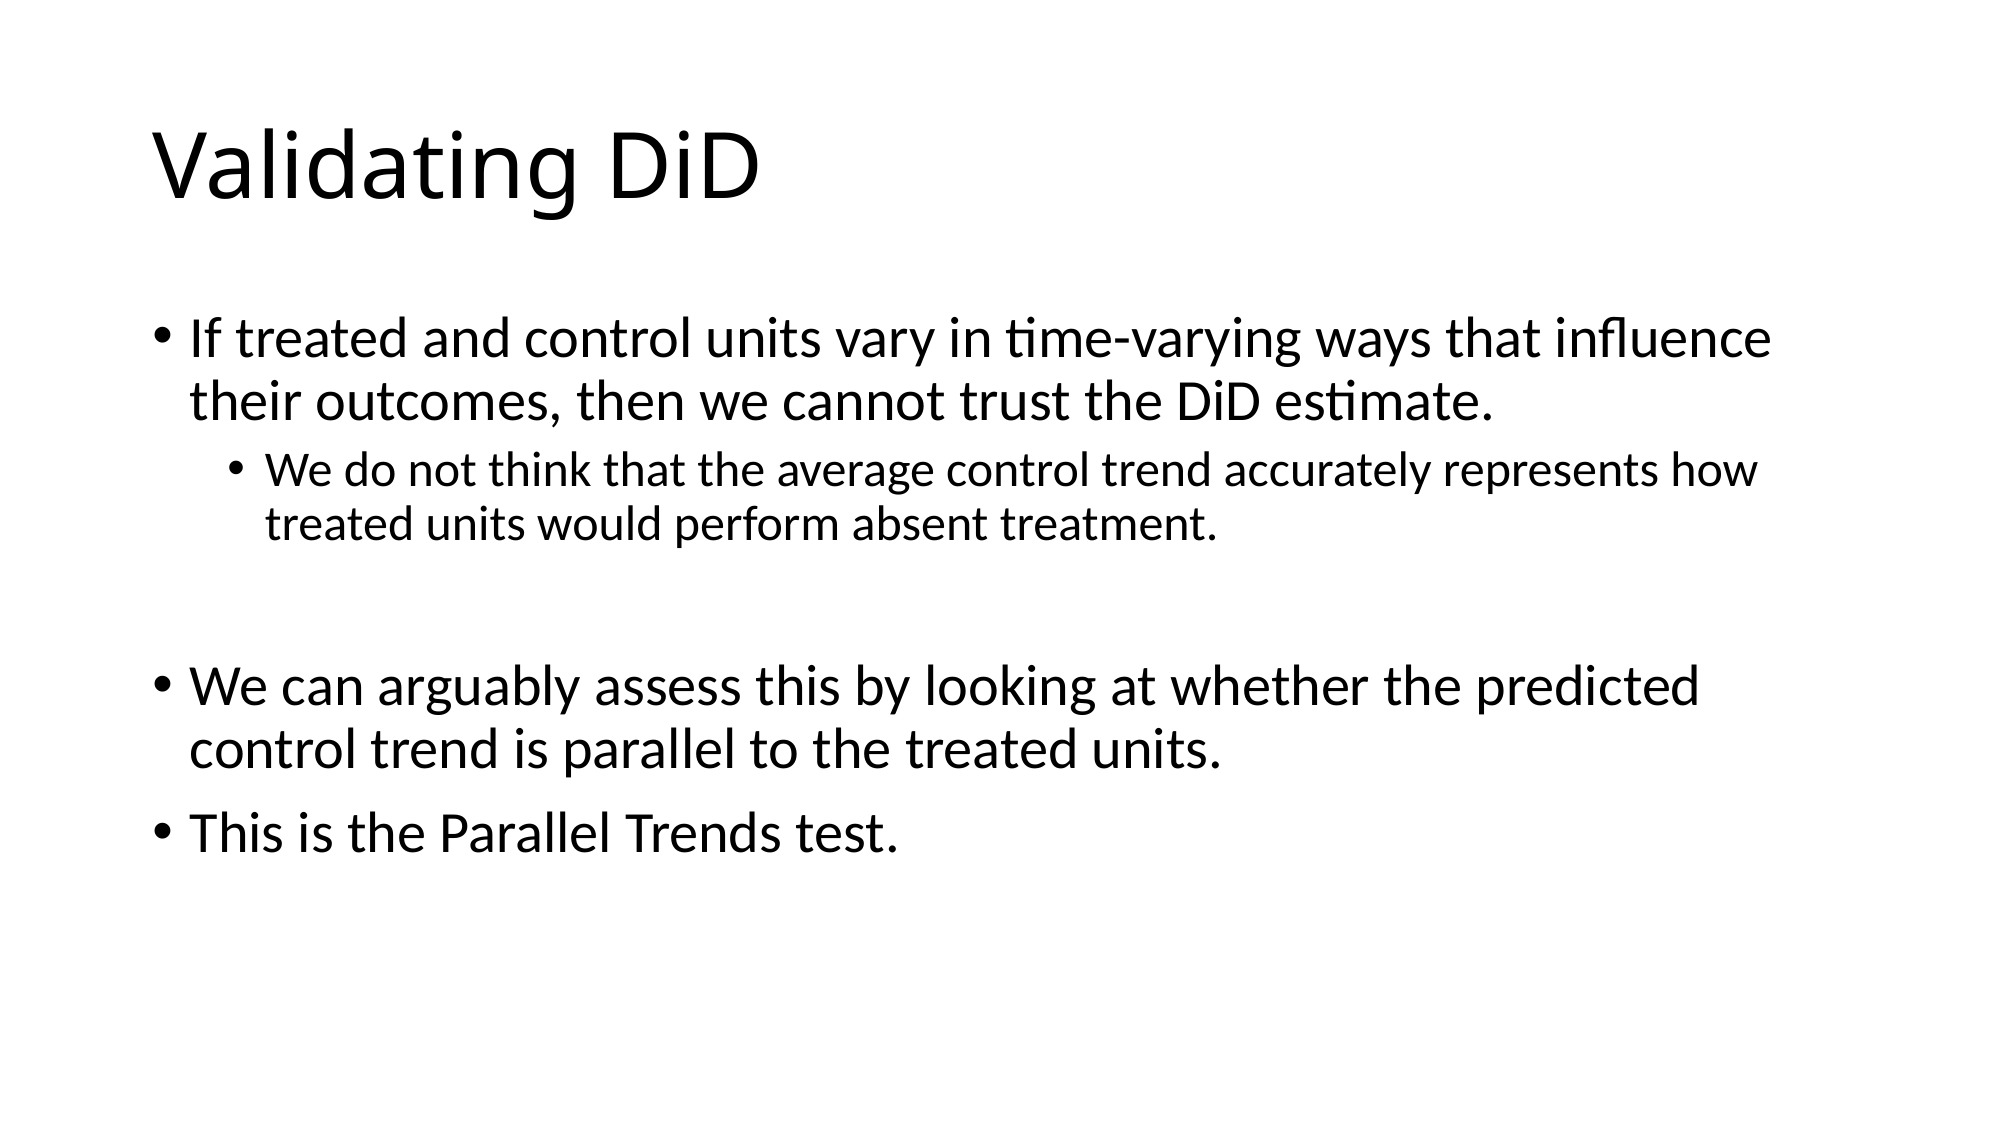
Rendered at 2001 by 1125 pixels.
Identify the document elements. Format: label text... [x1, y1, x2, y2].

list If treated and control units vary in time-varying ways that influence their outcomes, then we cannot trust the DiD estimate. We do not think that the average control trend accurately represents how treated units would perform absent treatment. We can arguably assess this by looking at whether the predicted control trend is parallel to the treated units. This is the Parallel Trends test. [137, 299, 1863, 1014]
title Validating DiD [137, 59, 1863, 278]
